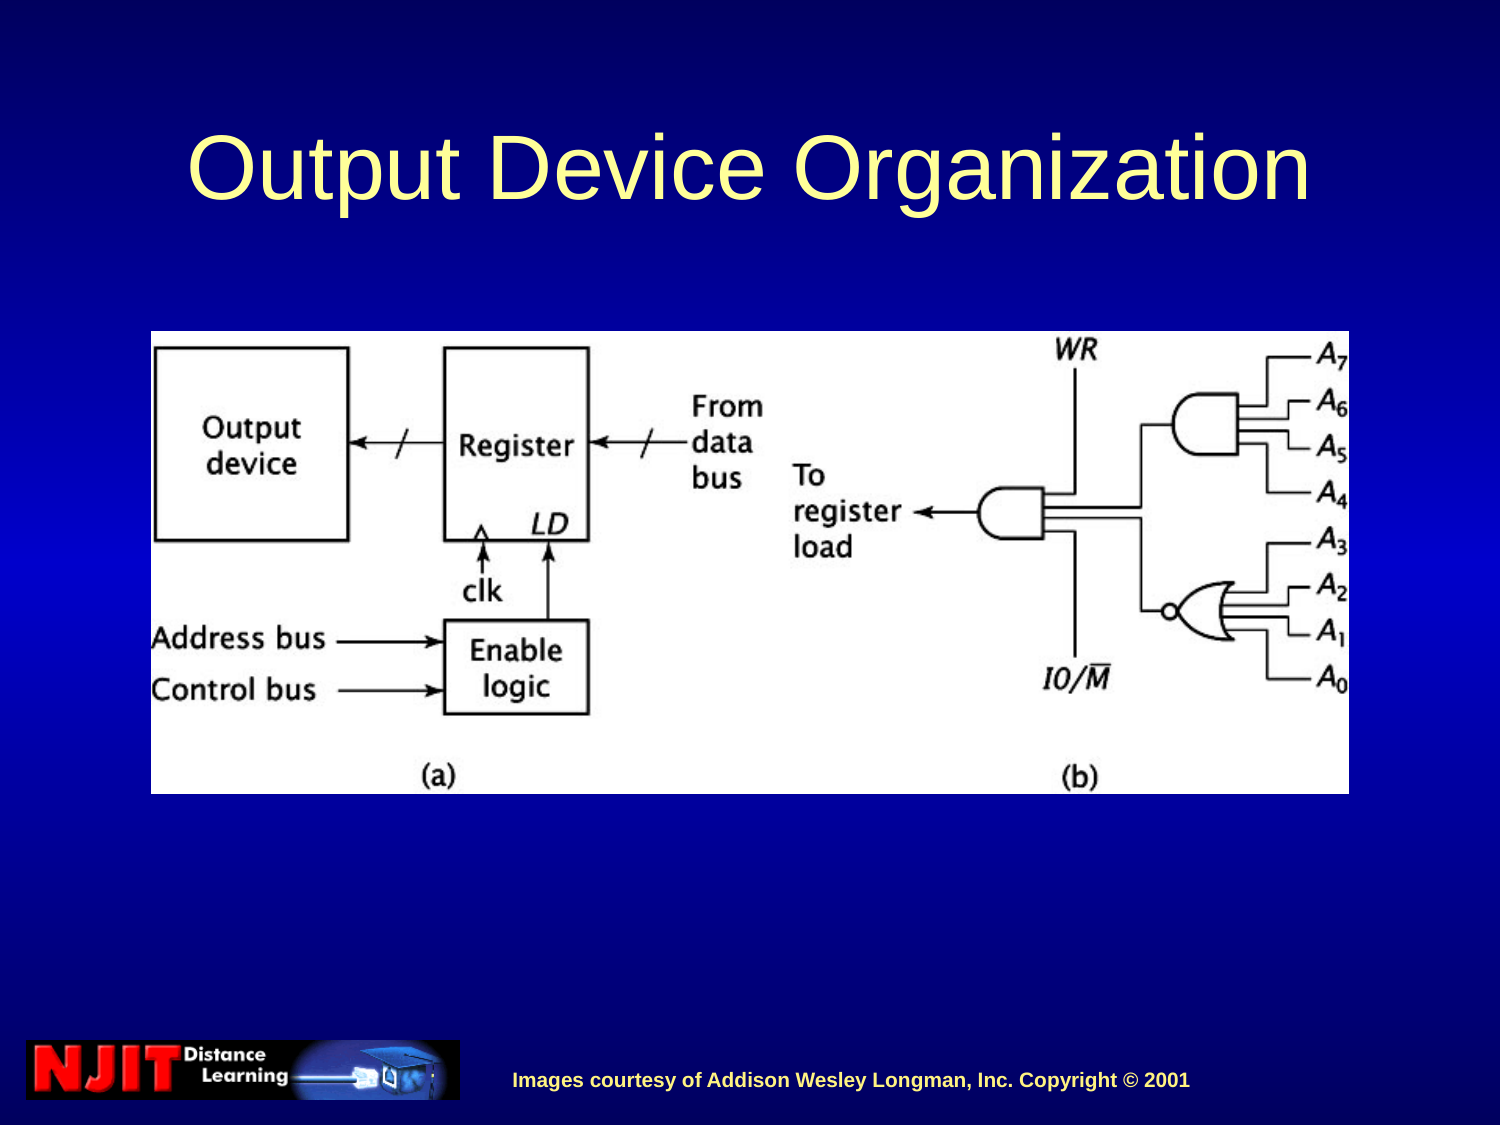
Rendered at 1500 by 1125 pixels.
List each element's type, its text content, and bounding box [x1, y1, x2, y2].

picture [26, 1040, 460, 1100]
title Output Device Organization [112, 99, 1388, 288]
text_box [151, 330, 1349, 794]
